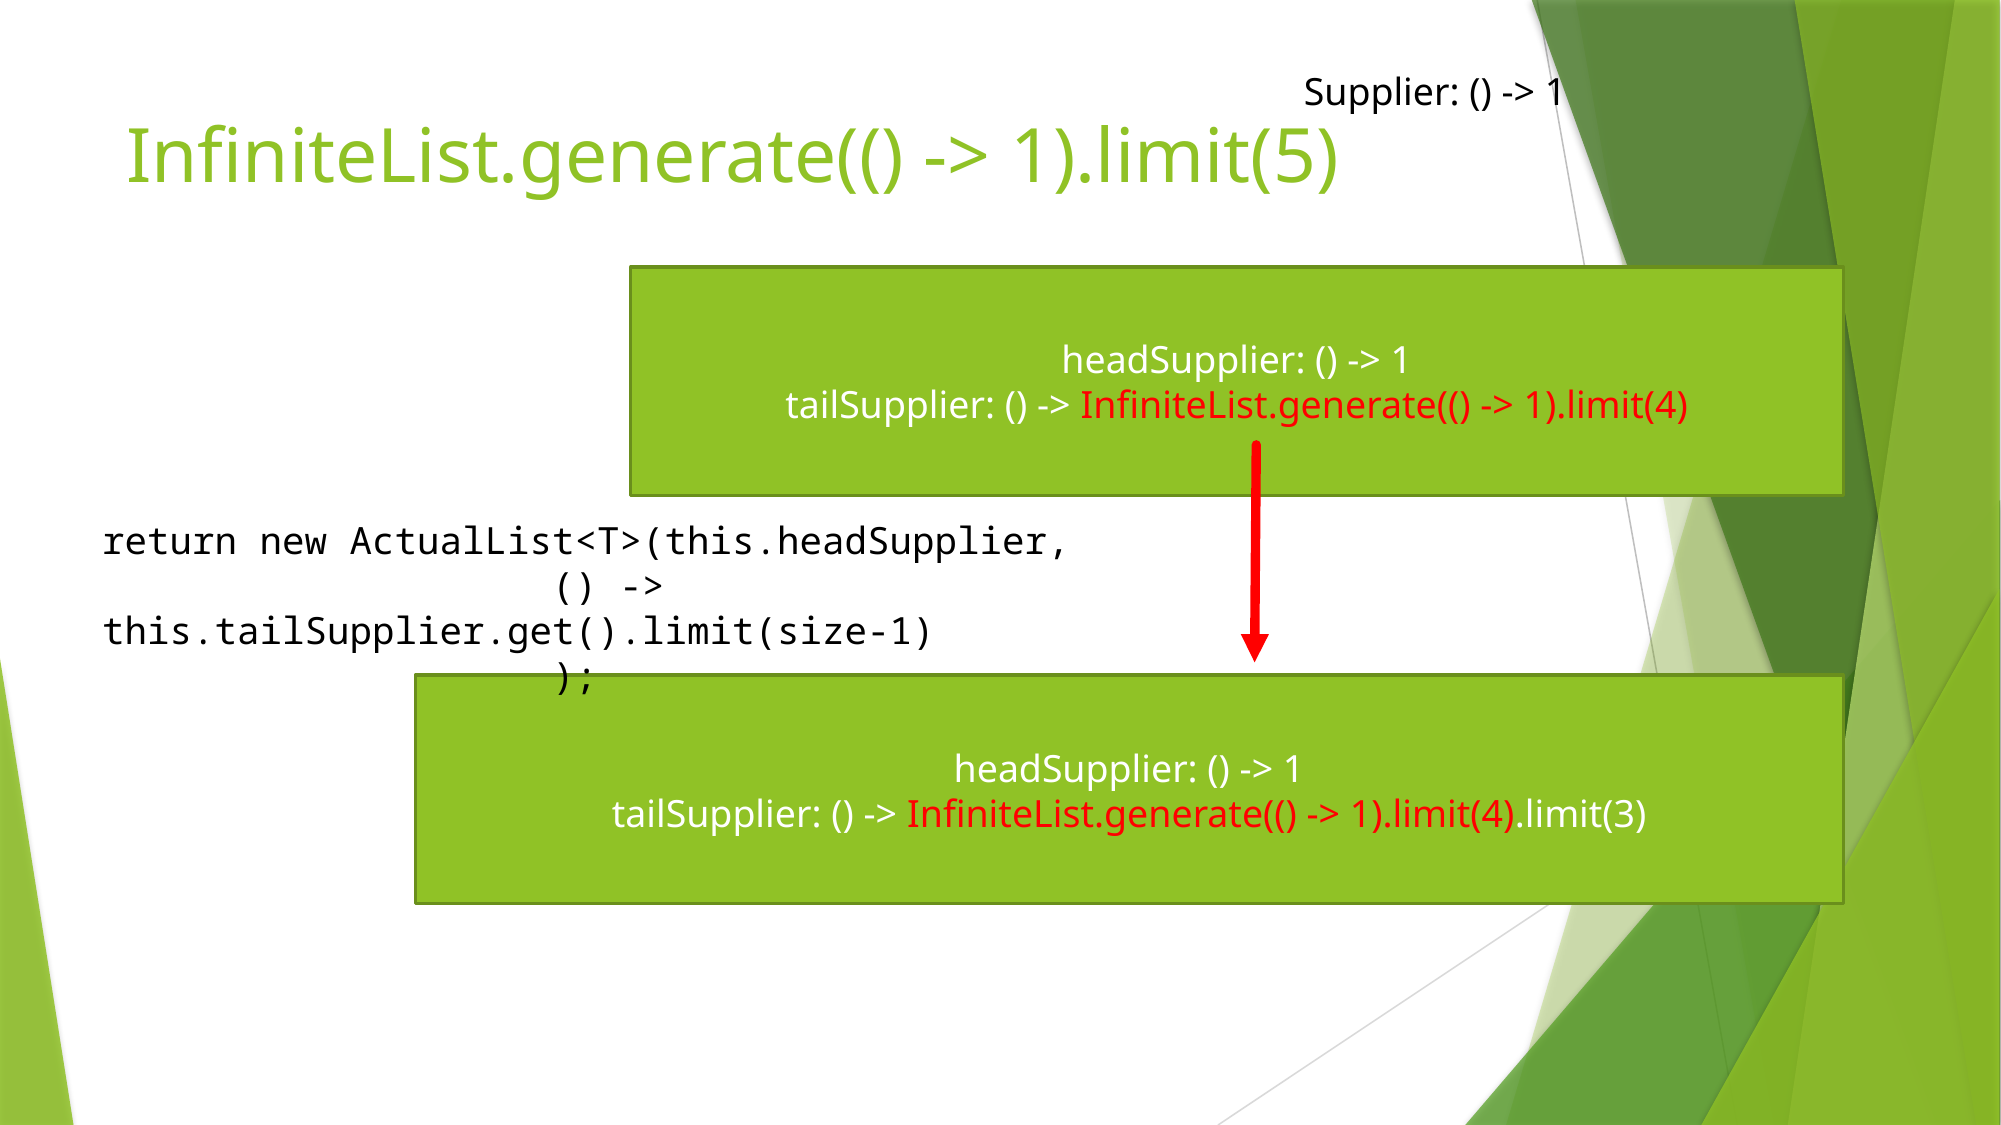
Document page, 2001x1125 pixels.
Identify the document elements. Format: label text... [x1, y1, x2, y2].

text_box return new ActualList<T>(this.headSupplier, () -> this.tailSupplier.get().limit(size-1) ); [87, 509, 1436, 705]
text_box headSupplier: () -> 1 tailSupplier: () -> InfiniteList.generate(() -> 1).limit(4) [629, 265, 1845, 497]
text_box Supplier: () -> 1 [1289, 60, 1582, 121]
title InfiniteList.generate(() -> 1).limit(5) [111, 99, 1522, 317]
text_box headSupplier: () -> 1 tailSupplier: () -> InfiniteList.generate(() -> 1).limit(4).limit(3) [414, 673, 1845, 905]
